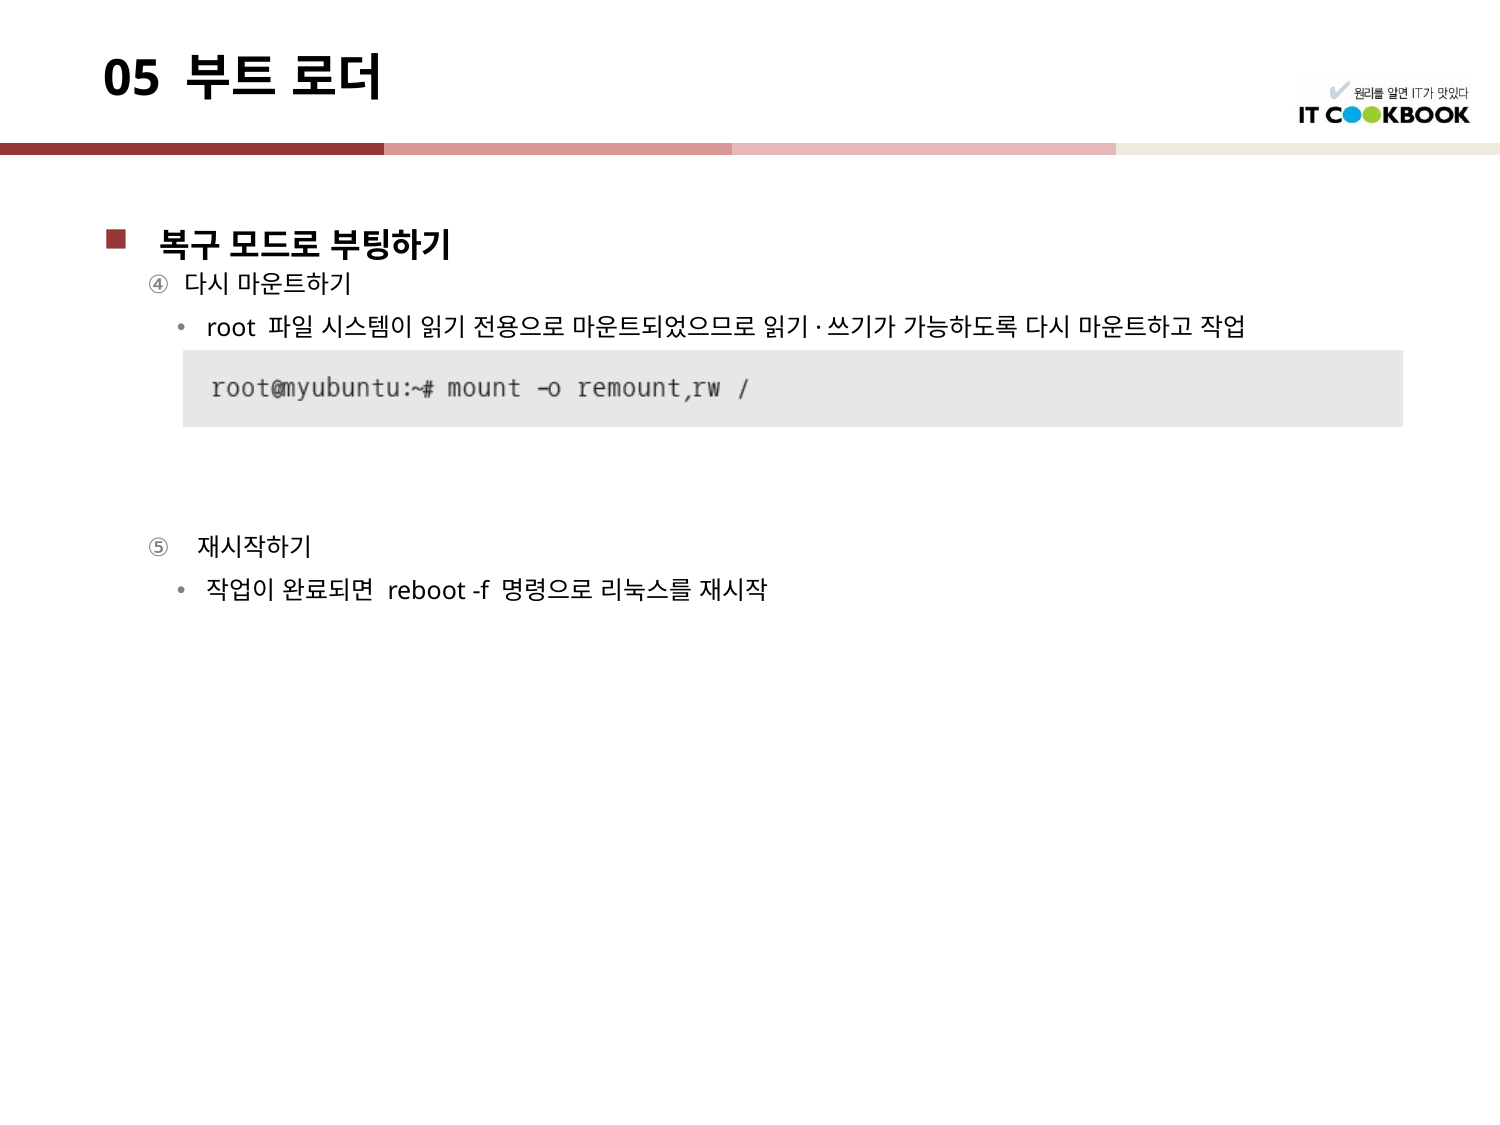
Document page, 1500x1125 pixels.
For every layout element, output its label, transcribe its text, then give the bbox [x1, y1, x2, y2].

picture [1295, 78, 1473, 125]
list 복구 모드로 부팅하기 다시 마운트하기 root 파일 시스템이 읽기 전용으로 마운트되었으므로 읽기·쓰기가 가능하도록 다시 마운트하고 작업 재시작하기 작업이 완료되면 reboot -f 명령으로 리눅스를 재시작 [88, 196, 1436, 1083]
title 05 부트 로더 [88, 30, 1330, 121]
picture [182, 349, 1410, 427]
